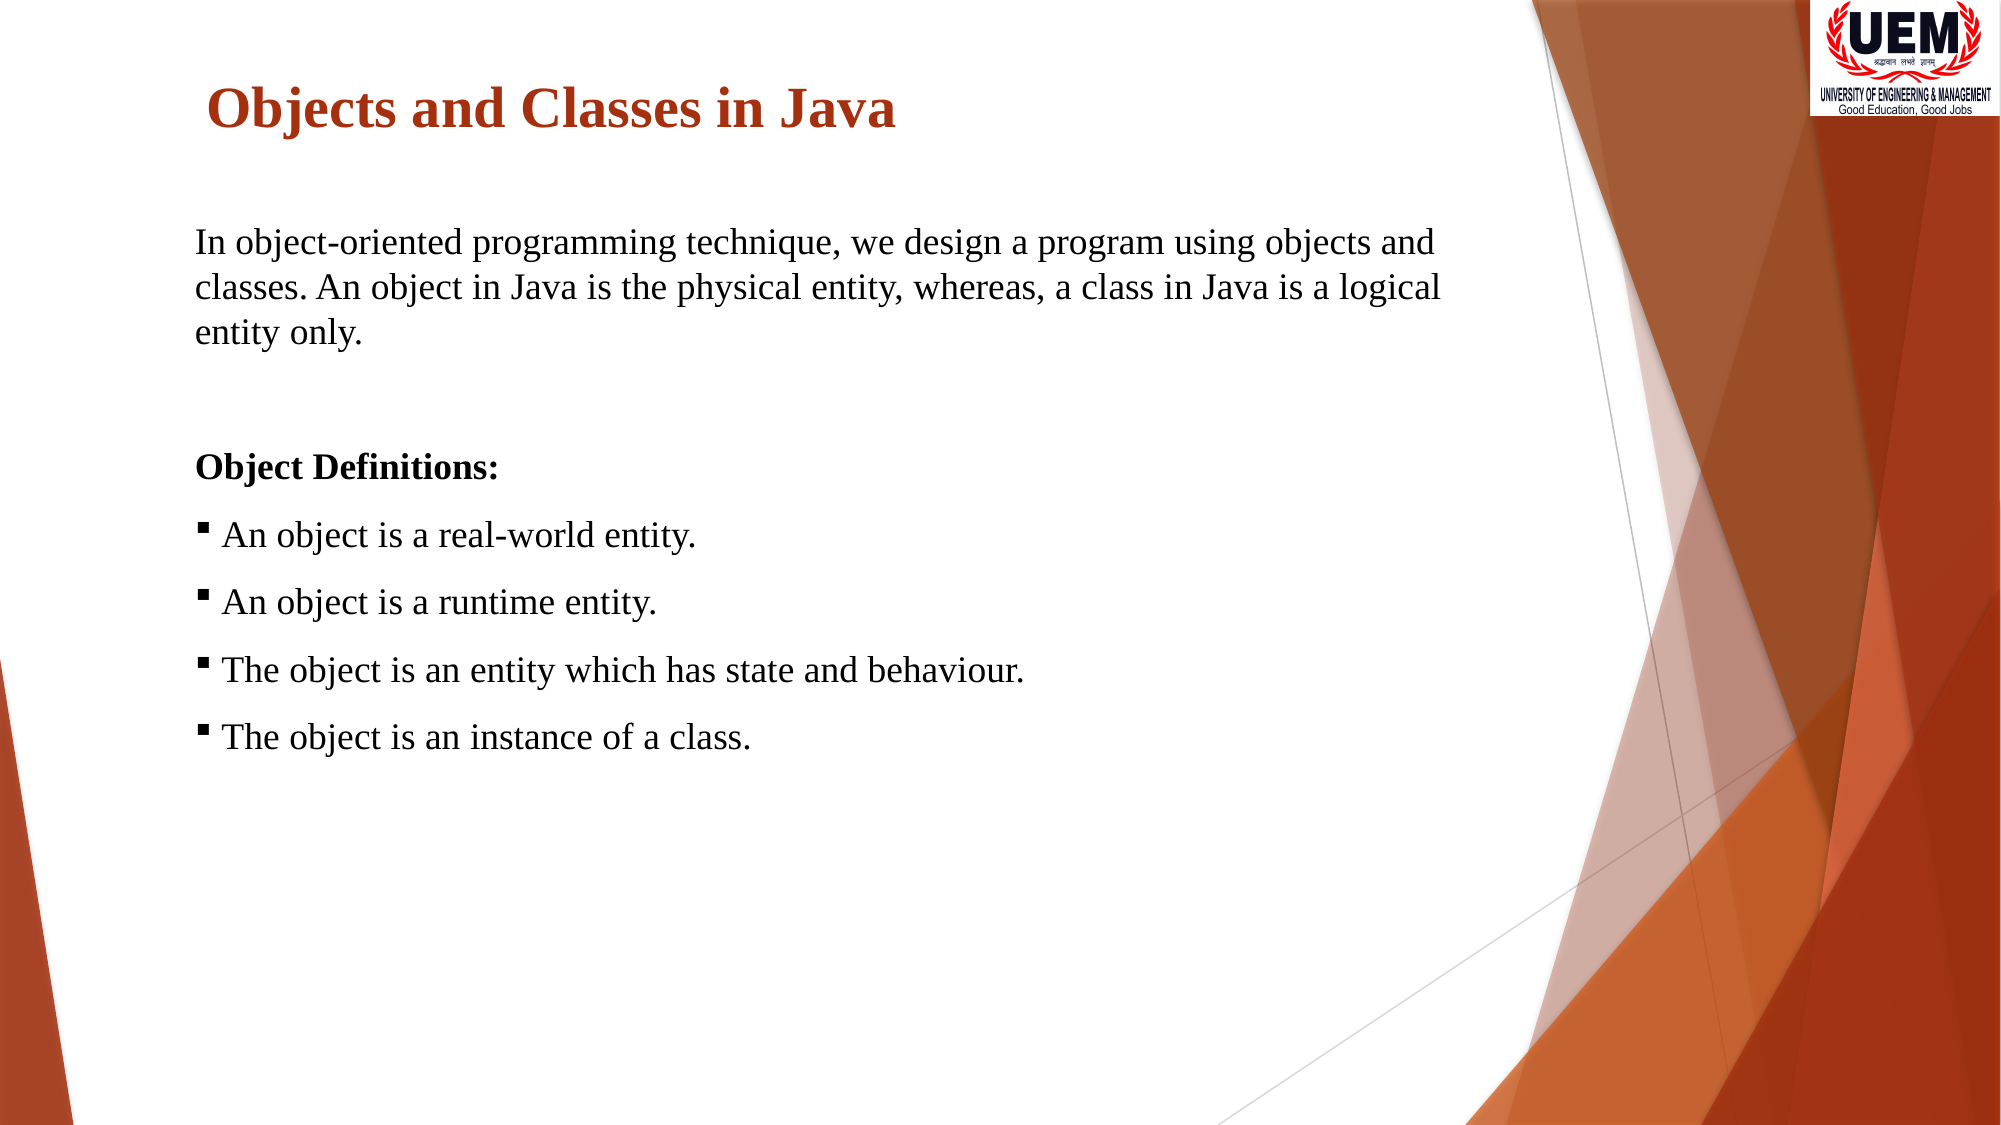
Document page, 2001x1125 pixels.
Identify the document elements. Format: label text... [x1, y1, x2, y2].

title Objects and Classes in Java [191, 62, 1394, 188]
text_box In object-oriented programming technique, we design a program using objects and classes. An object in Java is the physical entity, whereas, a class in Java is a logical entity only. Object Definitions: An object is a real-world entity. An object is a runtime entity. The object is an entity which has state and behaviour. The object is an instance of a class. [180, 209, 1490, 765]
picture [1809, 0, 2000, 117]
